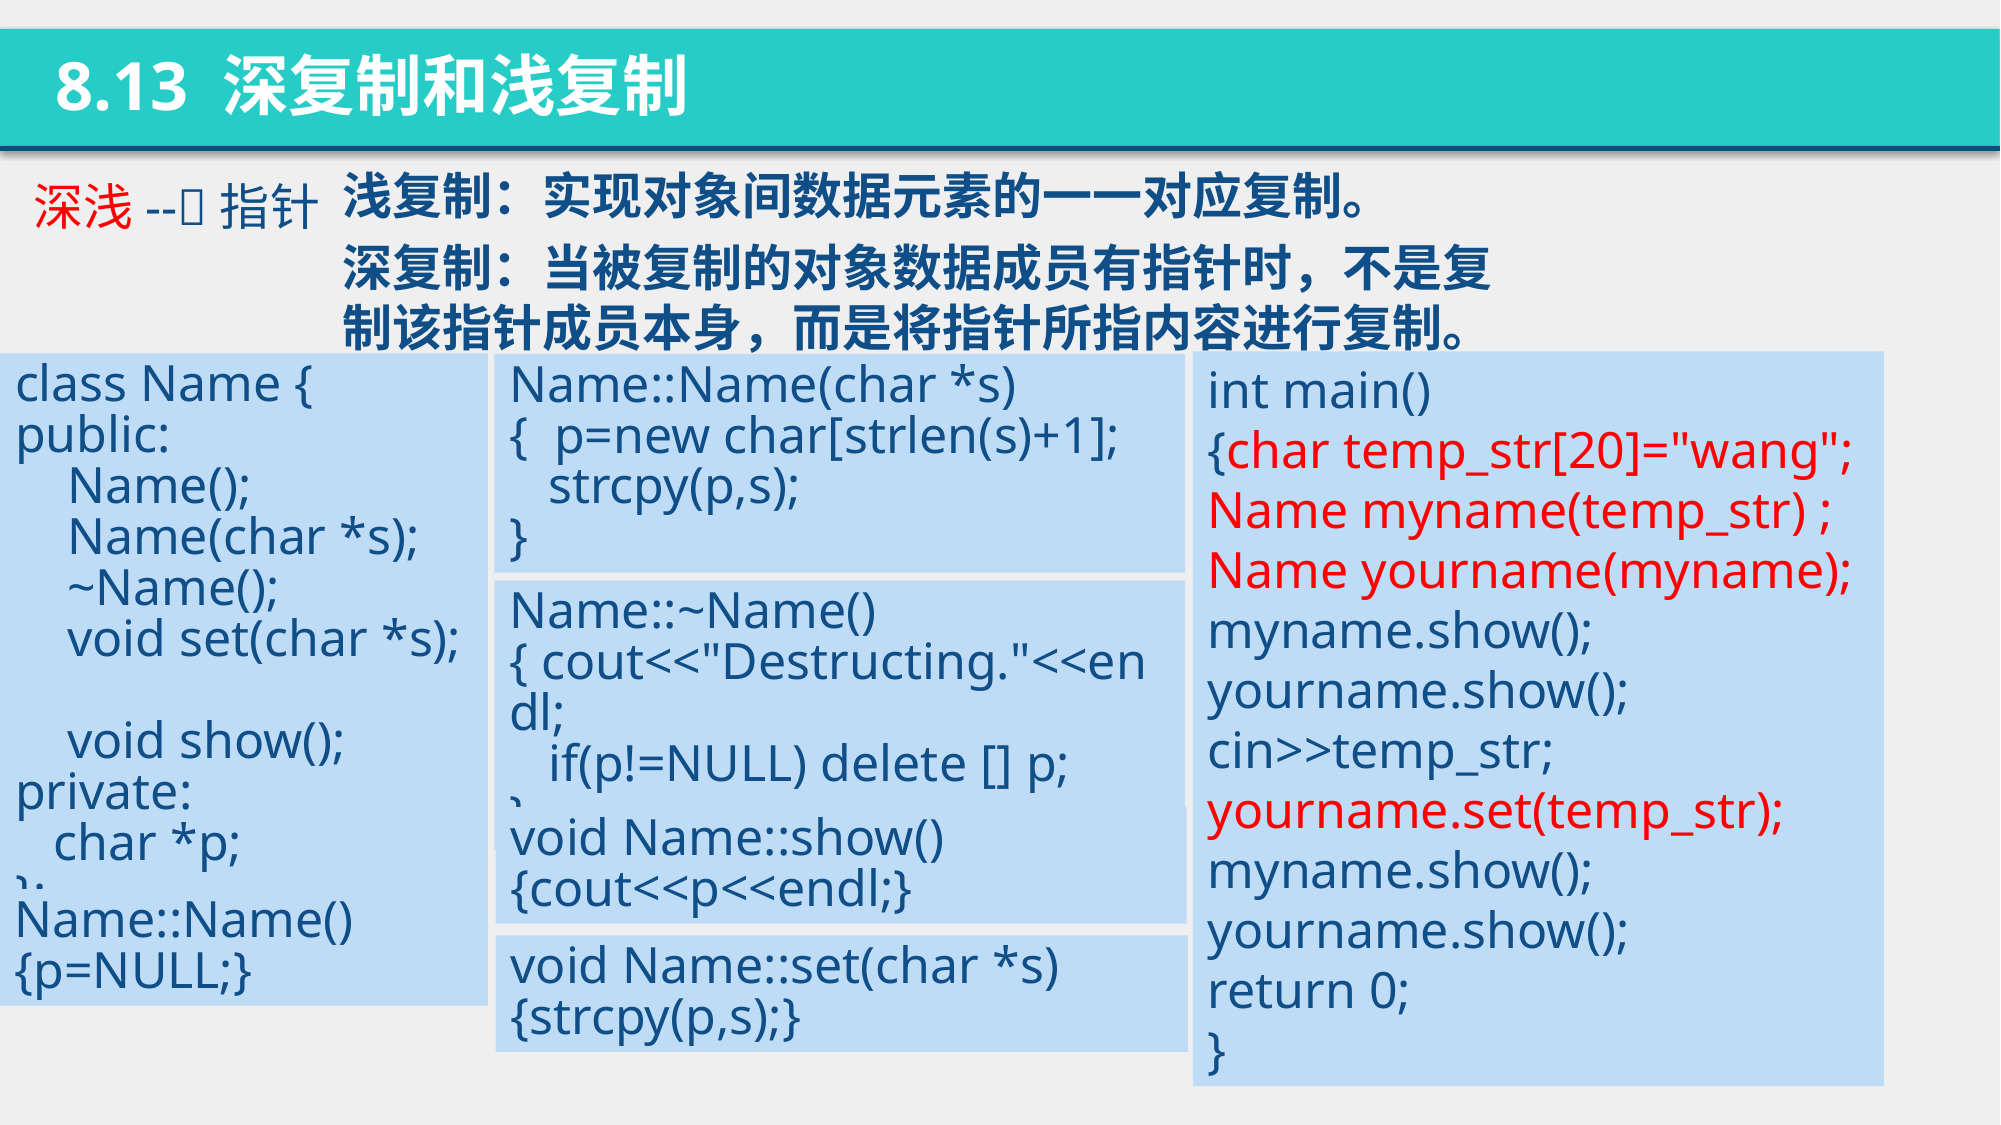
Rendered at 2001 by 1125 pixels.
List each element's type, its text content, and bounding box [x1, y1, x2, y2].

text_box 8.13 深复制和浅复制 [40, 36, 1358, 132]
text_box Name::Name(char *s) { p=new char[strlen(s)+1]; strcpy(p,s); } [494, 353, 1186, 573]
text_box Name::Name() {p=NULL;} [0, 889, 488, 1006]
text_box void Name::show() {cout<<p<<endl;} [495, 807, 1187, 924]
text_box 深浅--指针 [19, 168, 327, 243]
text_box void Name::set(char *s) {strcpy(p,s);} [495, 935, 1188, 1052]
text_box 浅复制：实现对象间数据元素的一一对应复制。 深复制：当被复制的对象数据成员有指针时，不是复制该指针成员本身，而是将指针所指内容进行复制。 [327, 160, 1528, 365]
text_box [0, 28, 2000, 146]
text_box int main() {char temp_str[20]="wang"; Name myname(temp_str) ; Name yourname(myname); myname.show(); yourname.show(); cin>>temp_str; yourname.set(temp_str); myname.show(); yourname.show(); return 0; } [1192, 351, 1884, 1087]
text_box class Name { public: Name(); Name(char *s); ~Name(); void set(char *s); void show(); private: char *p; }; [0, 353, 488, 889]
text_box Name::~Name() { cout<<"Destructing."<<endl; if(p!=NULL) delete [] p; } [494, 580, 1186, 850]
